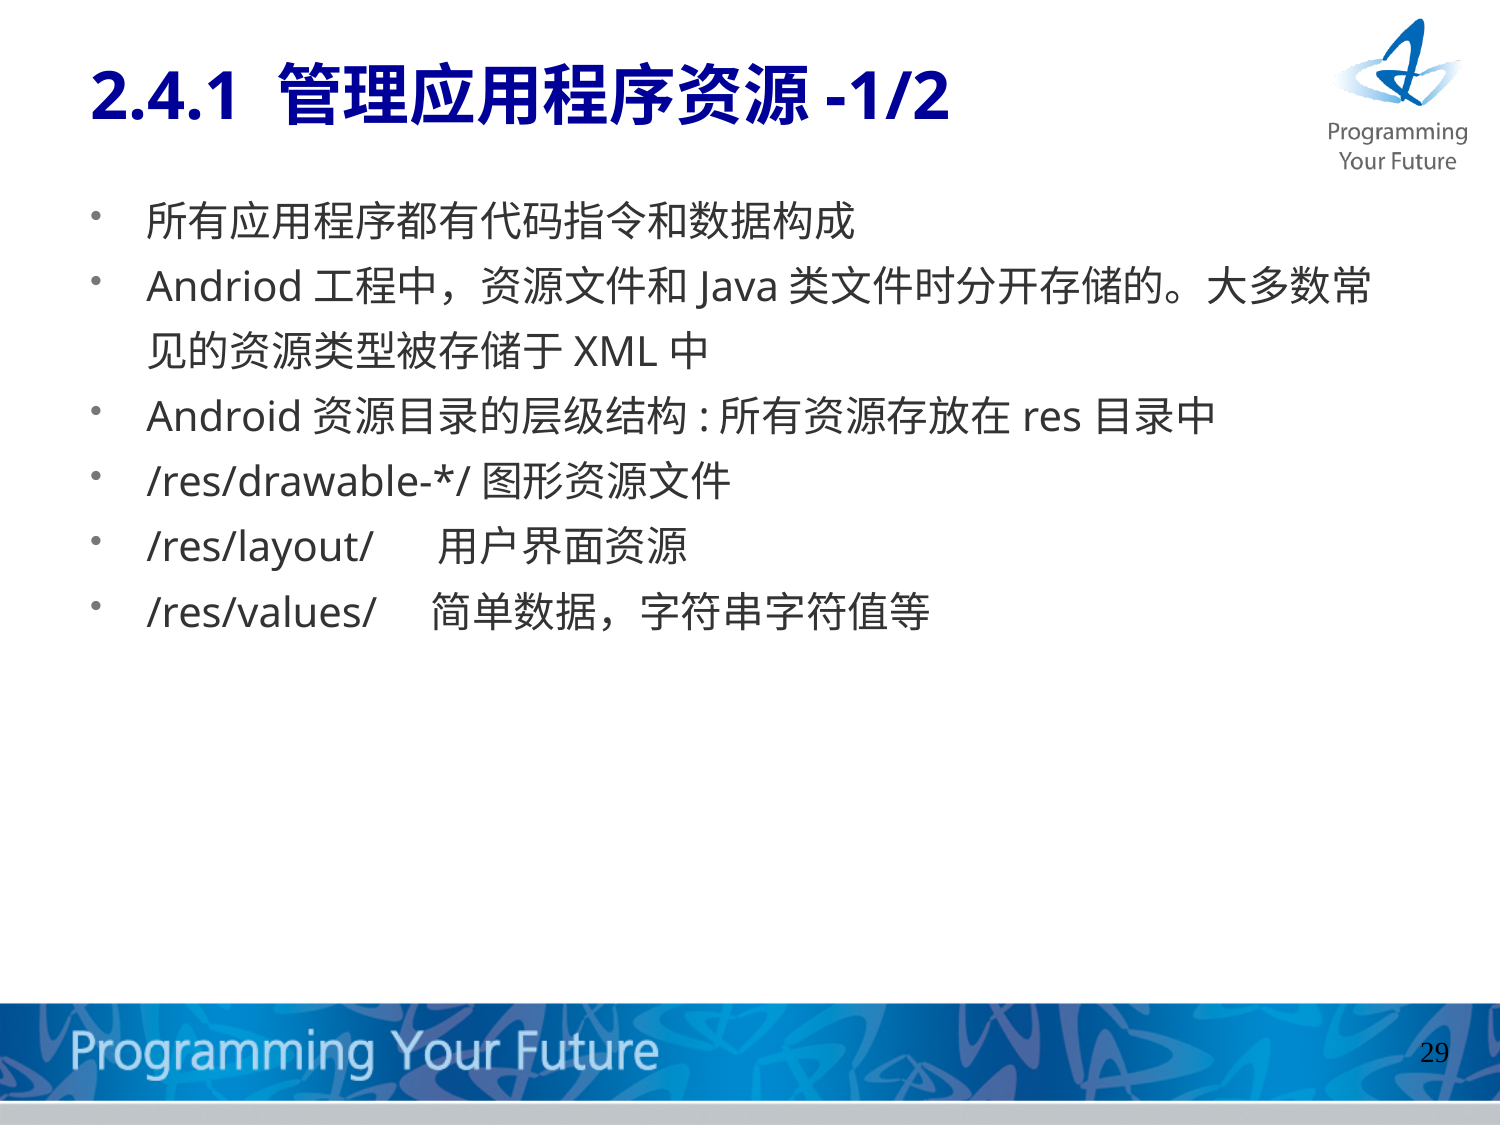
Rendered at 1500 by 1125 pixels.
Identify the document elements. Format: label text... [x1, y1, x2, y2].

picture [1297, 0, 1500, 213]
list 所有应用程序都有代码指令和数据构成 Andriod工程中，资源文件和Java类文件时分开存储的。大多数常见的资源类型被存储于XML中 Android资源目录的层级结构:所有资源存放在res目录中 /res/drawable-*/图形资源文件 /res/layout/ 用户界面资源 /res/values/ 简单数据，字符串字符值等 [74, 172, 1412, 988]
title 2.4.1 管理应用程序资源-1/2 [74, 44, 1271, 162]
picture [0, 997, 1500, 1125]
